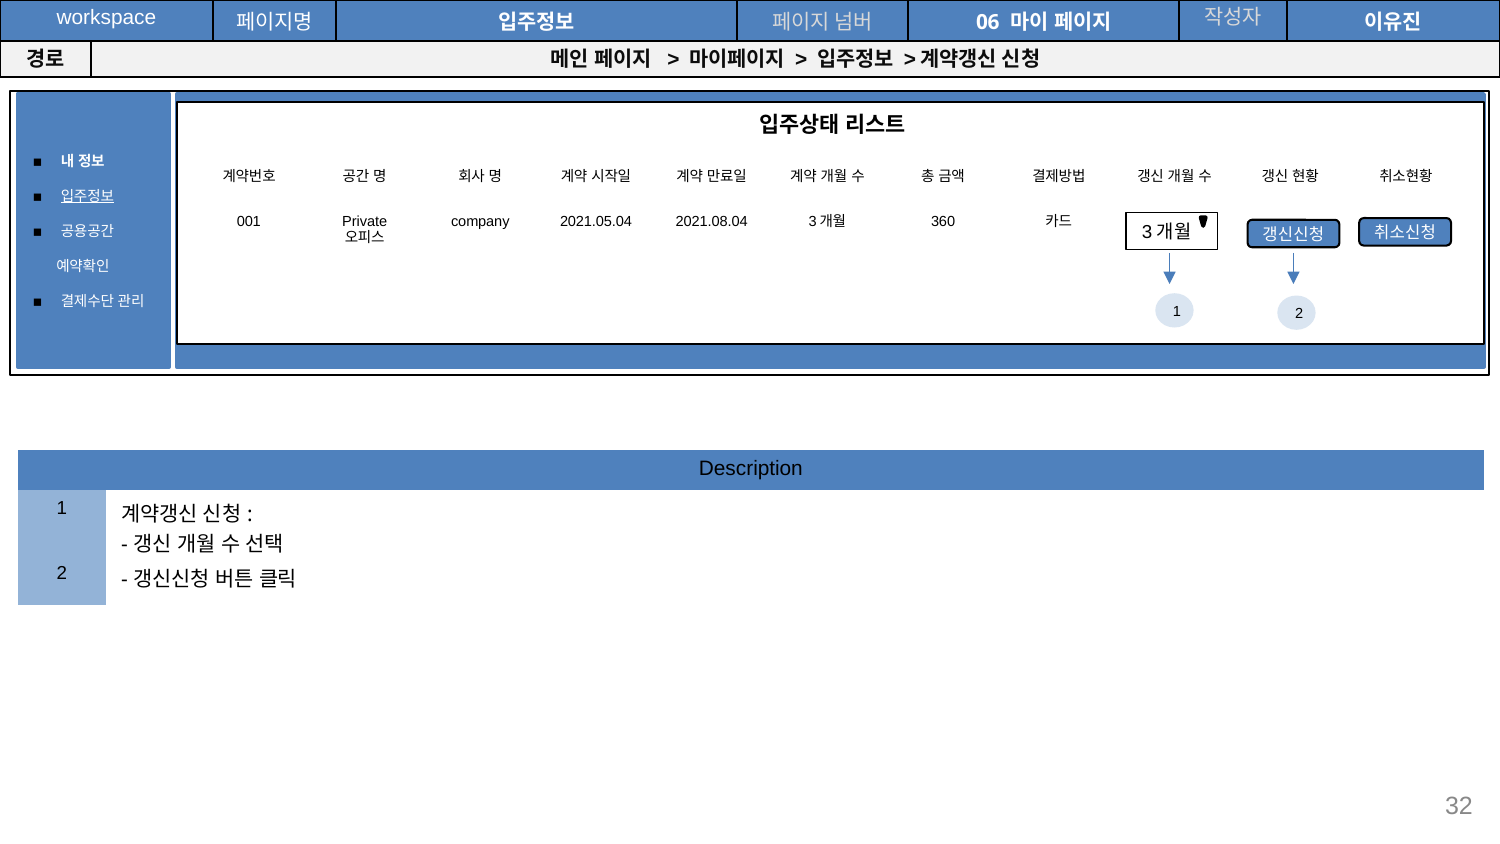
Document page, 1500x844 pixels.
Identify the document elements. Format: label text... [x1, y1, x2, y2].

table_header 이유진 [1288, 1, 1499, 40]
slide_number ‹#› [1137, 782, 1488, 827]
table_header 페이지명 [214, 1, 335, 40]
table_cell 경로 [1, 42, 90, 76]
table_header workspace [1, 1, 212, 40]
table_header 작성자 [1180, 1, 1286, 40]
table_cell 계약갱신 신청: -갱신 개월 수 선택 [106, 490, 1484, 555]
table_cell 메인 페이지 > 마이페이지 > 입주정보 >계약갱신 신청 [92, 42, 1499, 76]
table_header 06 마이 페이지 [909, 1, 1178, 40]
table_header 입주정보 [337, 1, 736, 40]
table_header 페이지 넘버 [738, 1, 907, 40]
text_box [9, 90, 1490, 376]
table_cell 1 [18, 490, 106, 555]
table_header Description [18, 450, 1484, 490]
table_cell -갱신신청 버튼 클릭 [106, 555, 1484, 605]
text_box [1125, 212, 1218, 250]
table_cell 2 [18, 555, 106, 605]
